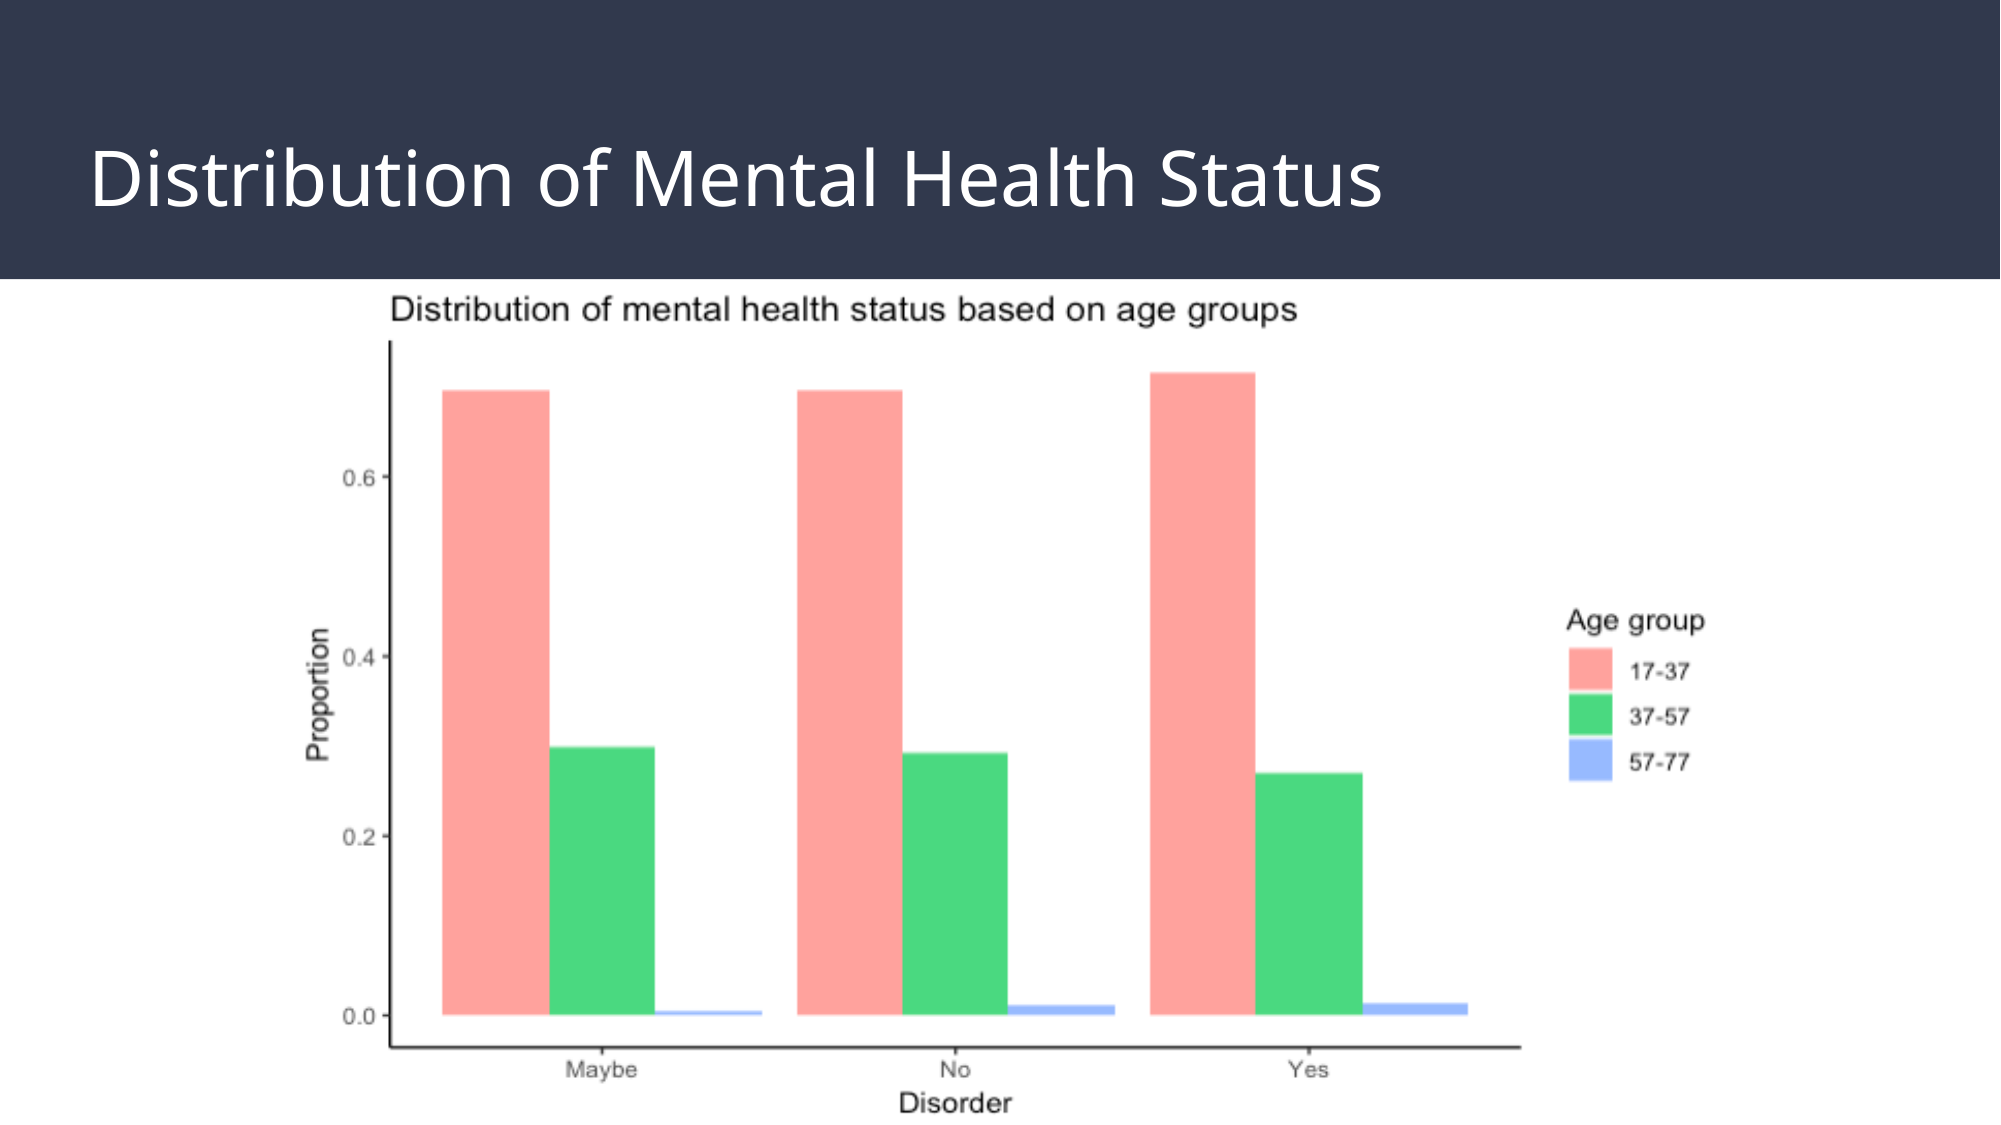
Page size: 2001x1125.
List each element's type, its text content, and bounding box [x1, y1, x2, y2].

title Distribution of Mental Health Status [68, 109, 1932, 246]
picture [287, 282, 1713, 1125]
